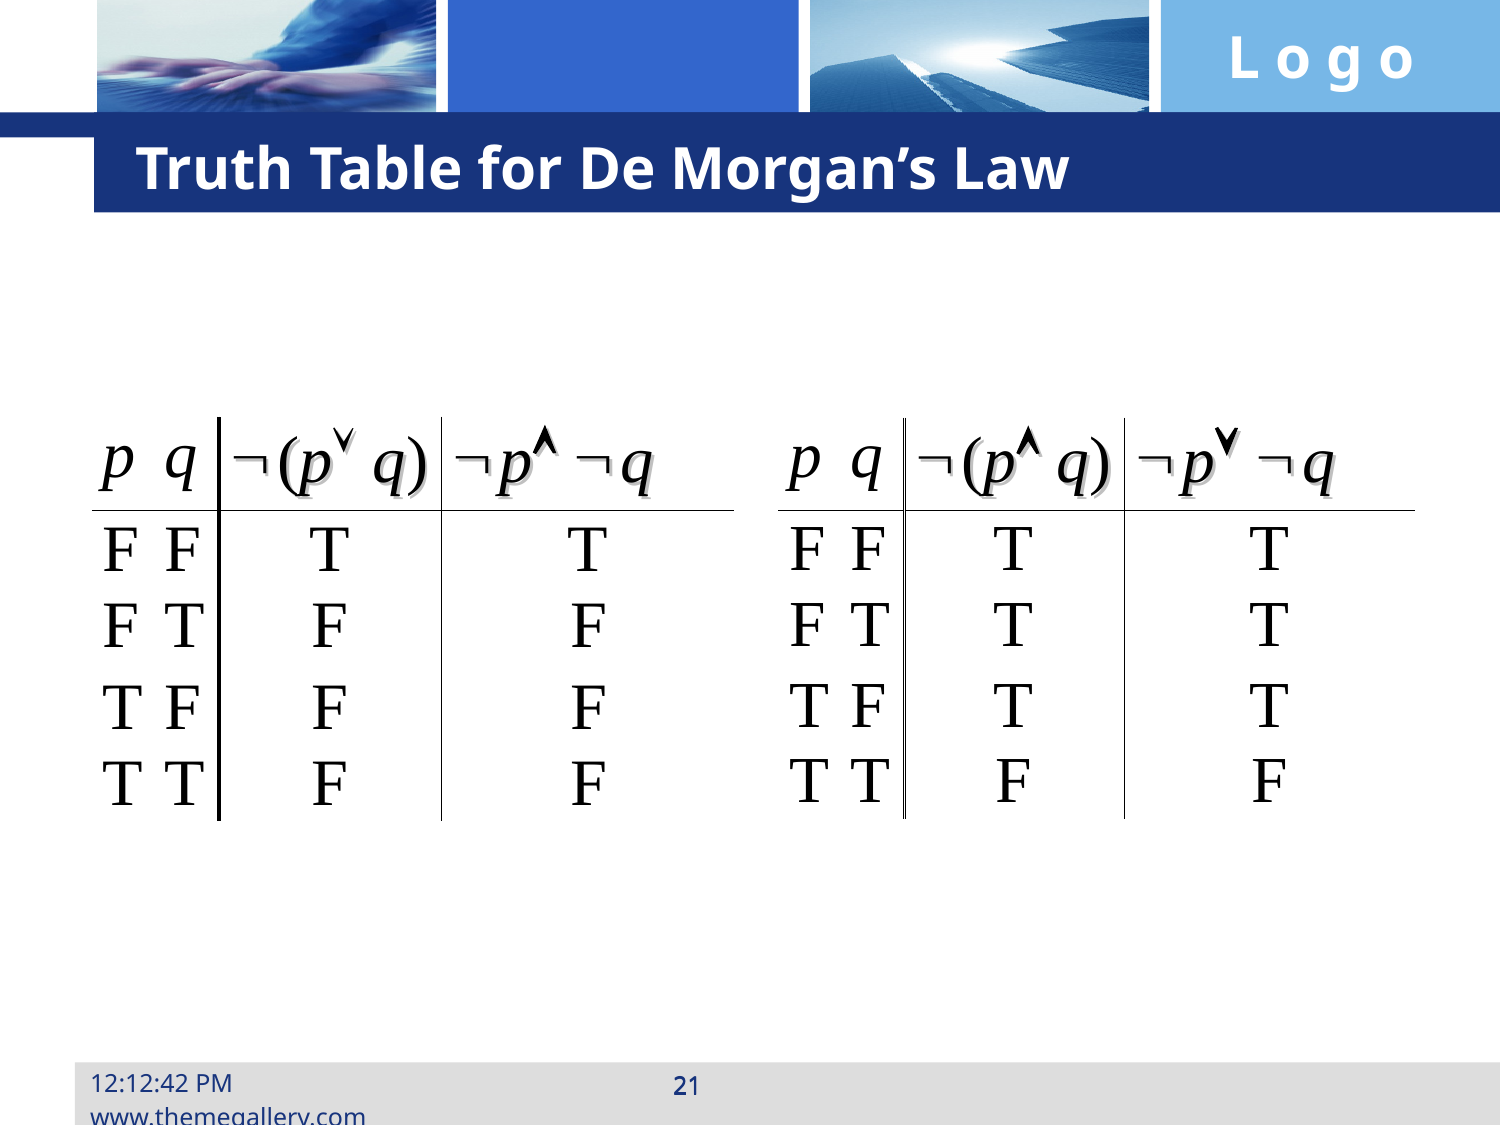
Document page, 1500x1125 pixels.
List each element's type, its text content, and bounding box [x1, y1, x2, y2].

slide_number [74, 1059, 426, 1113]
title Truth Table for De Morgan’s Law [120, 120, 1400, 213]
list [74, 416, 738, 850]
picture [97, 0, 437, 112]
picture [810, 0, 1150, 112]
text_box 21 [512, 1062, 863, 1116]
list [761, 417, 1417, 848]
